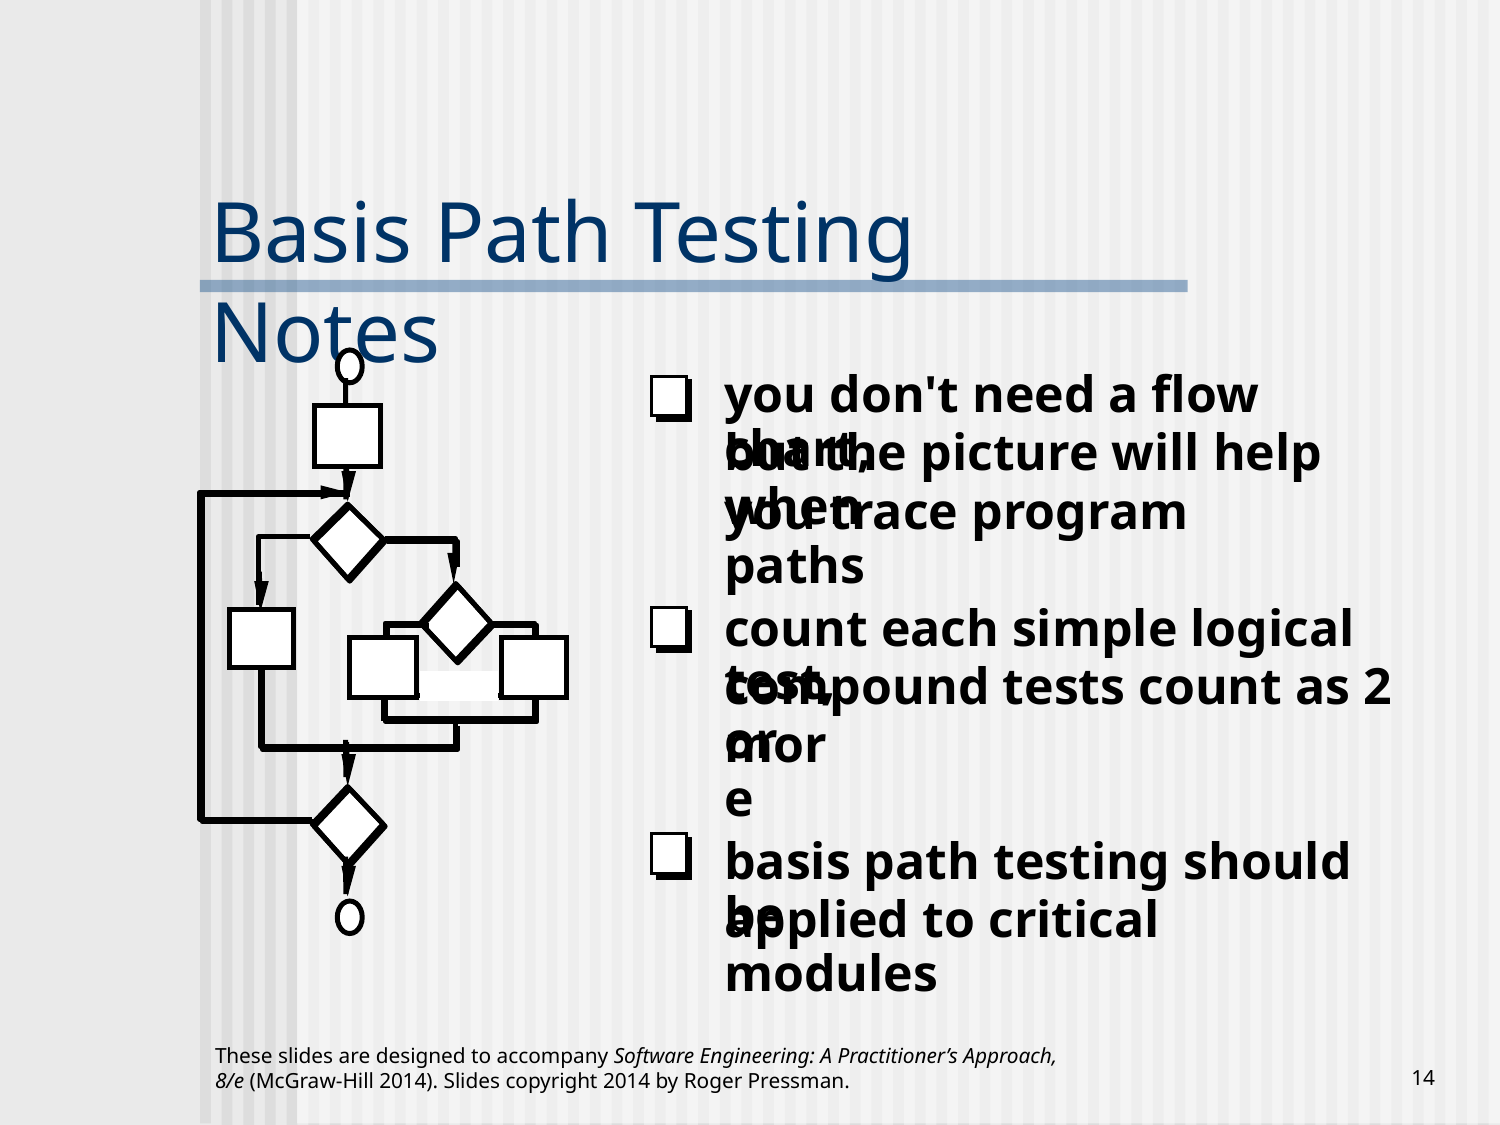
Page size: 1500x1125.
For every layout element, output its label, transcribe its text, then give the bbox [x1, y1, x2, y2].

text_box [650, 369, 1464, 949]
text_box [199, 349, 567, 934]
text_box These slides are designed to accompany Software Engineering: A Practitioner’s Approach, 8/e (McGraw-Hill 2014). Slides copyright 2014 by Roger Pressman. [199, 1024, 1100, 1100]
text_box ‹#› [1237, 1024, 1450, 1100]
title Basis Path Testing Notes [200, 174, 1157, 284]
